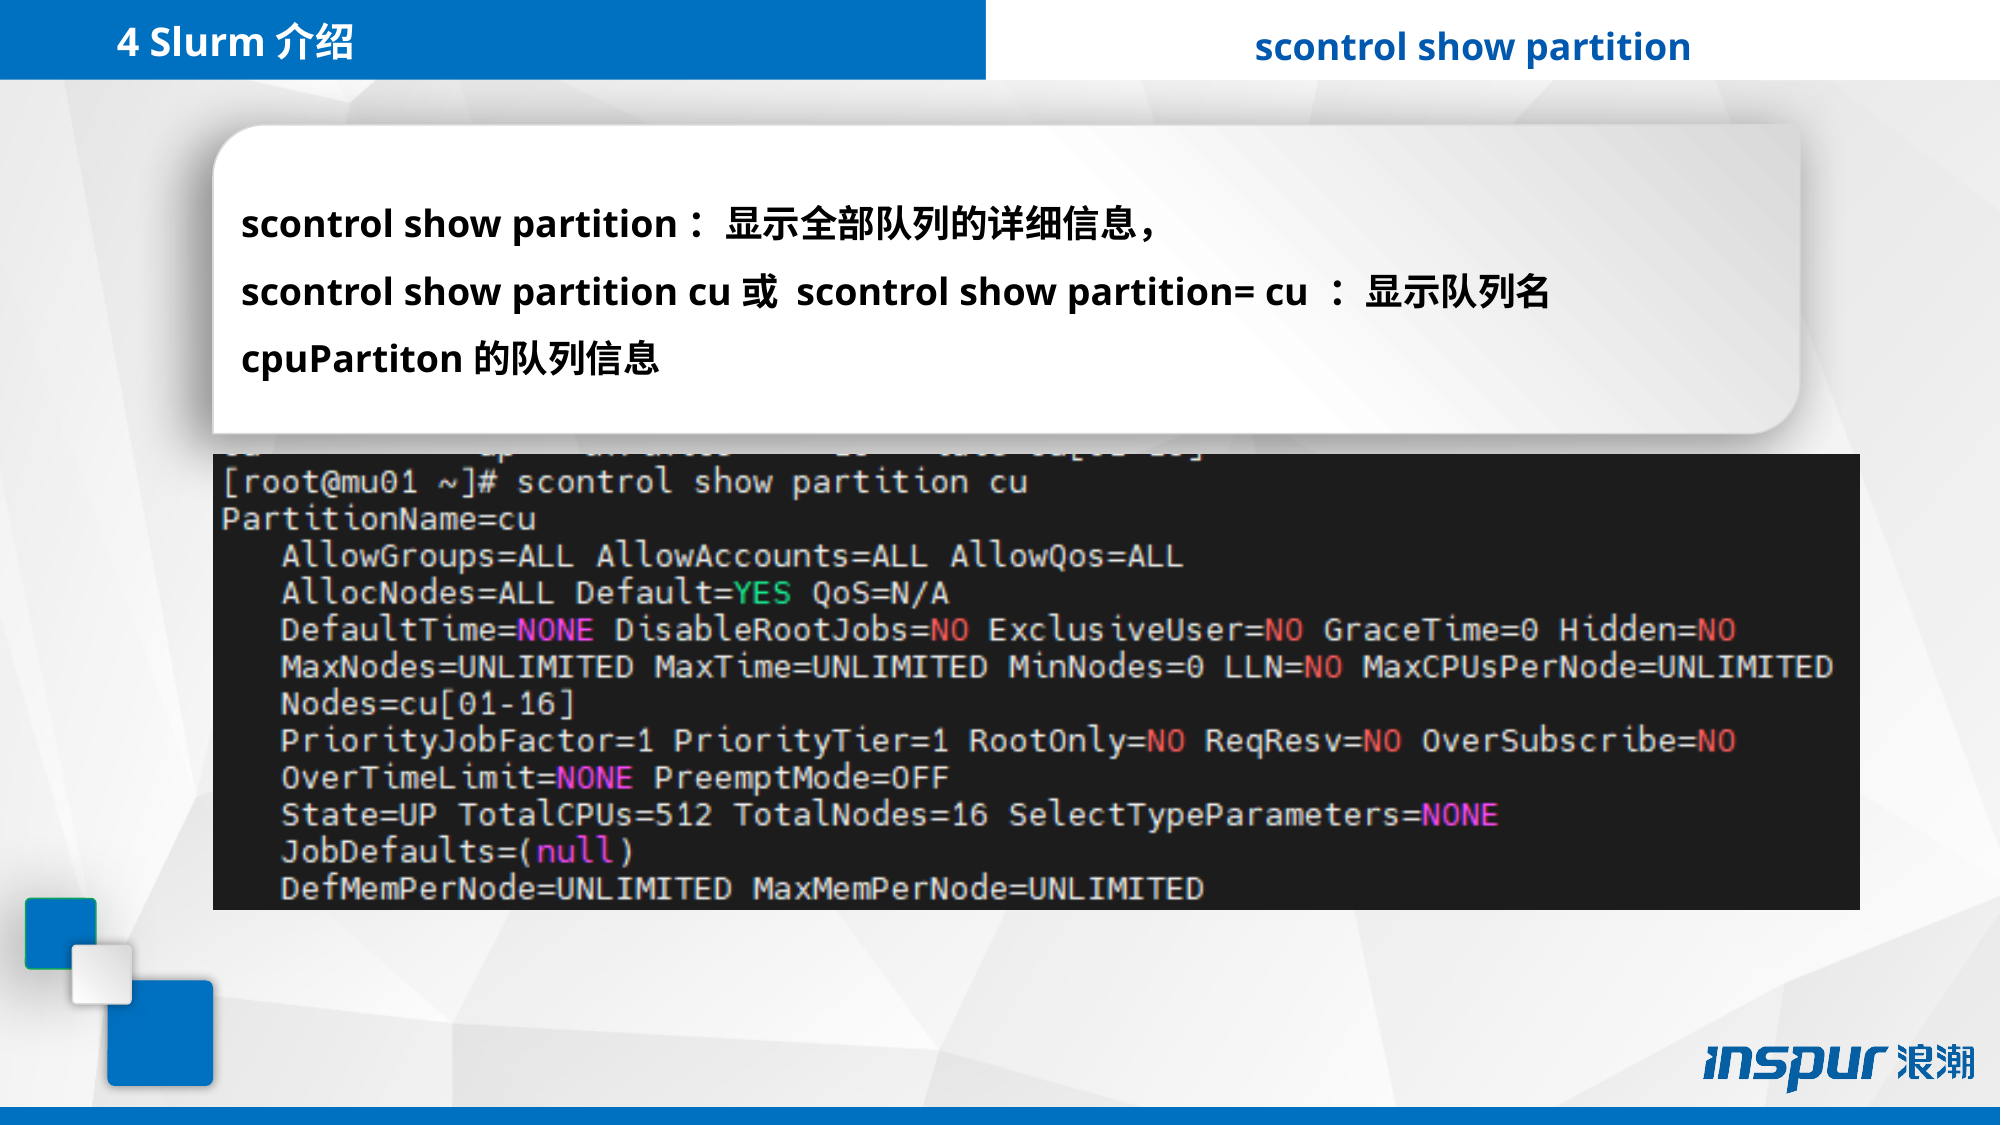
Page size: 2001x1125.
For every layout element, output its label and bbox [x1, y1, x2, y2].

text_box [25, 898, 214, 1087]
text_box [0, 0, 2000, 1125]
picture [1702, 1043, 1975, 1094]
picture [212, 454, 1860, 910]
